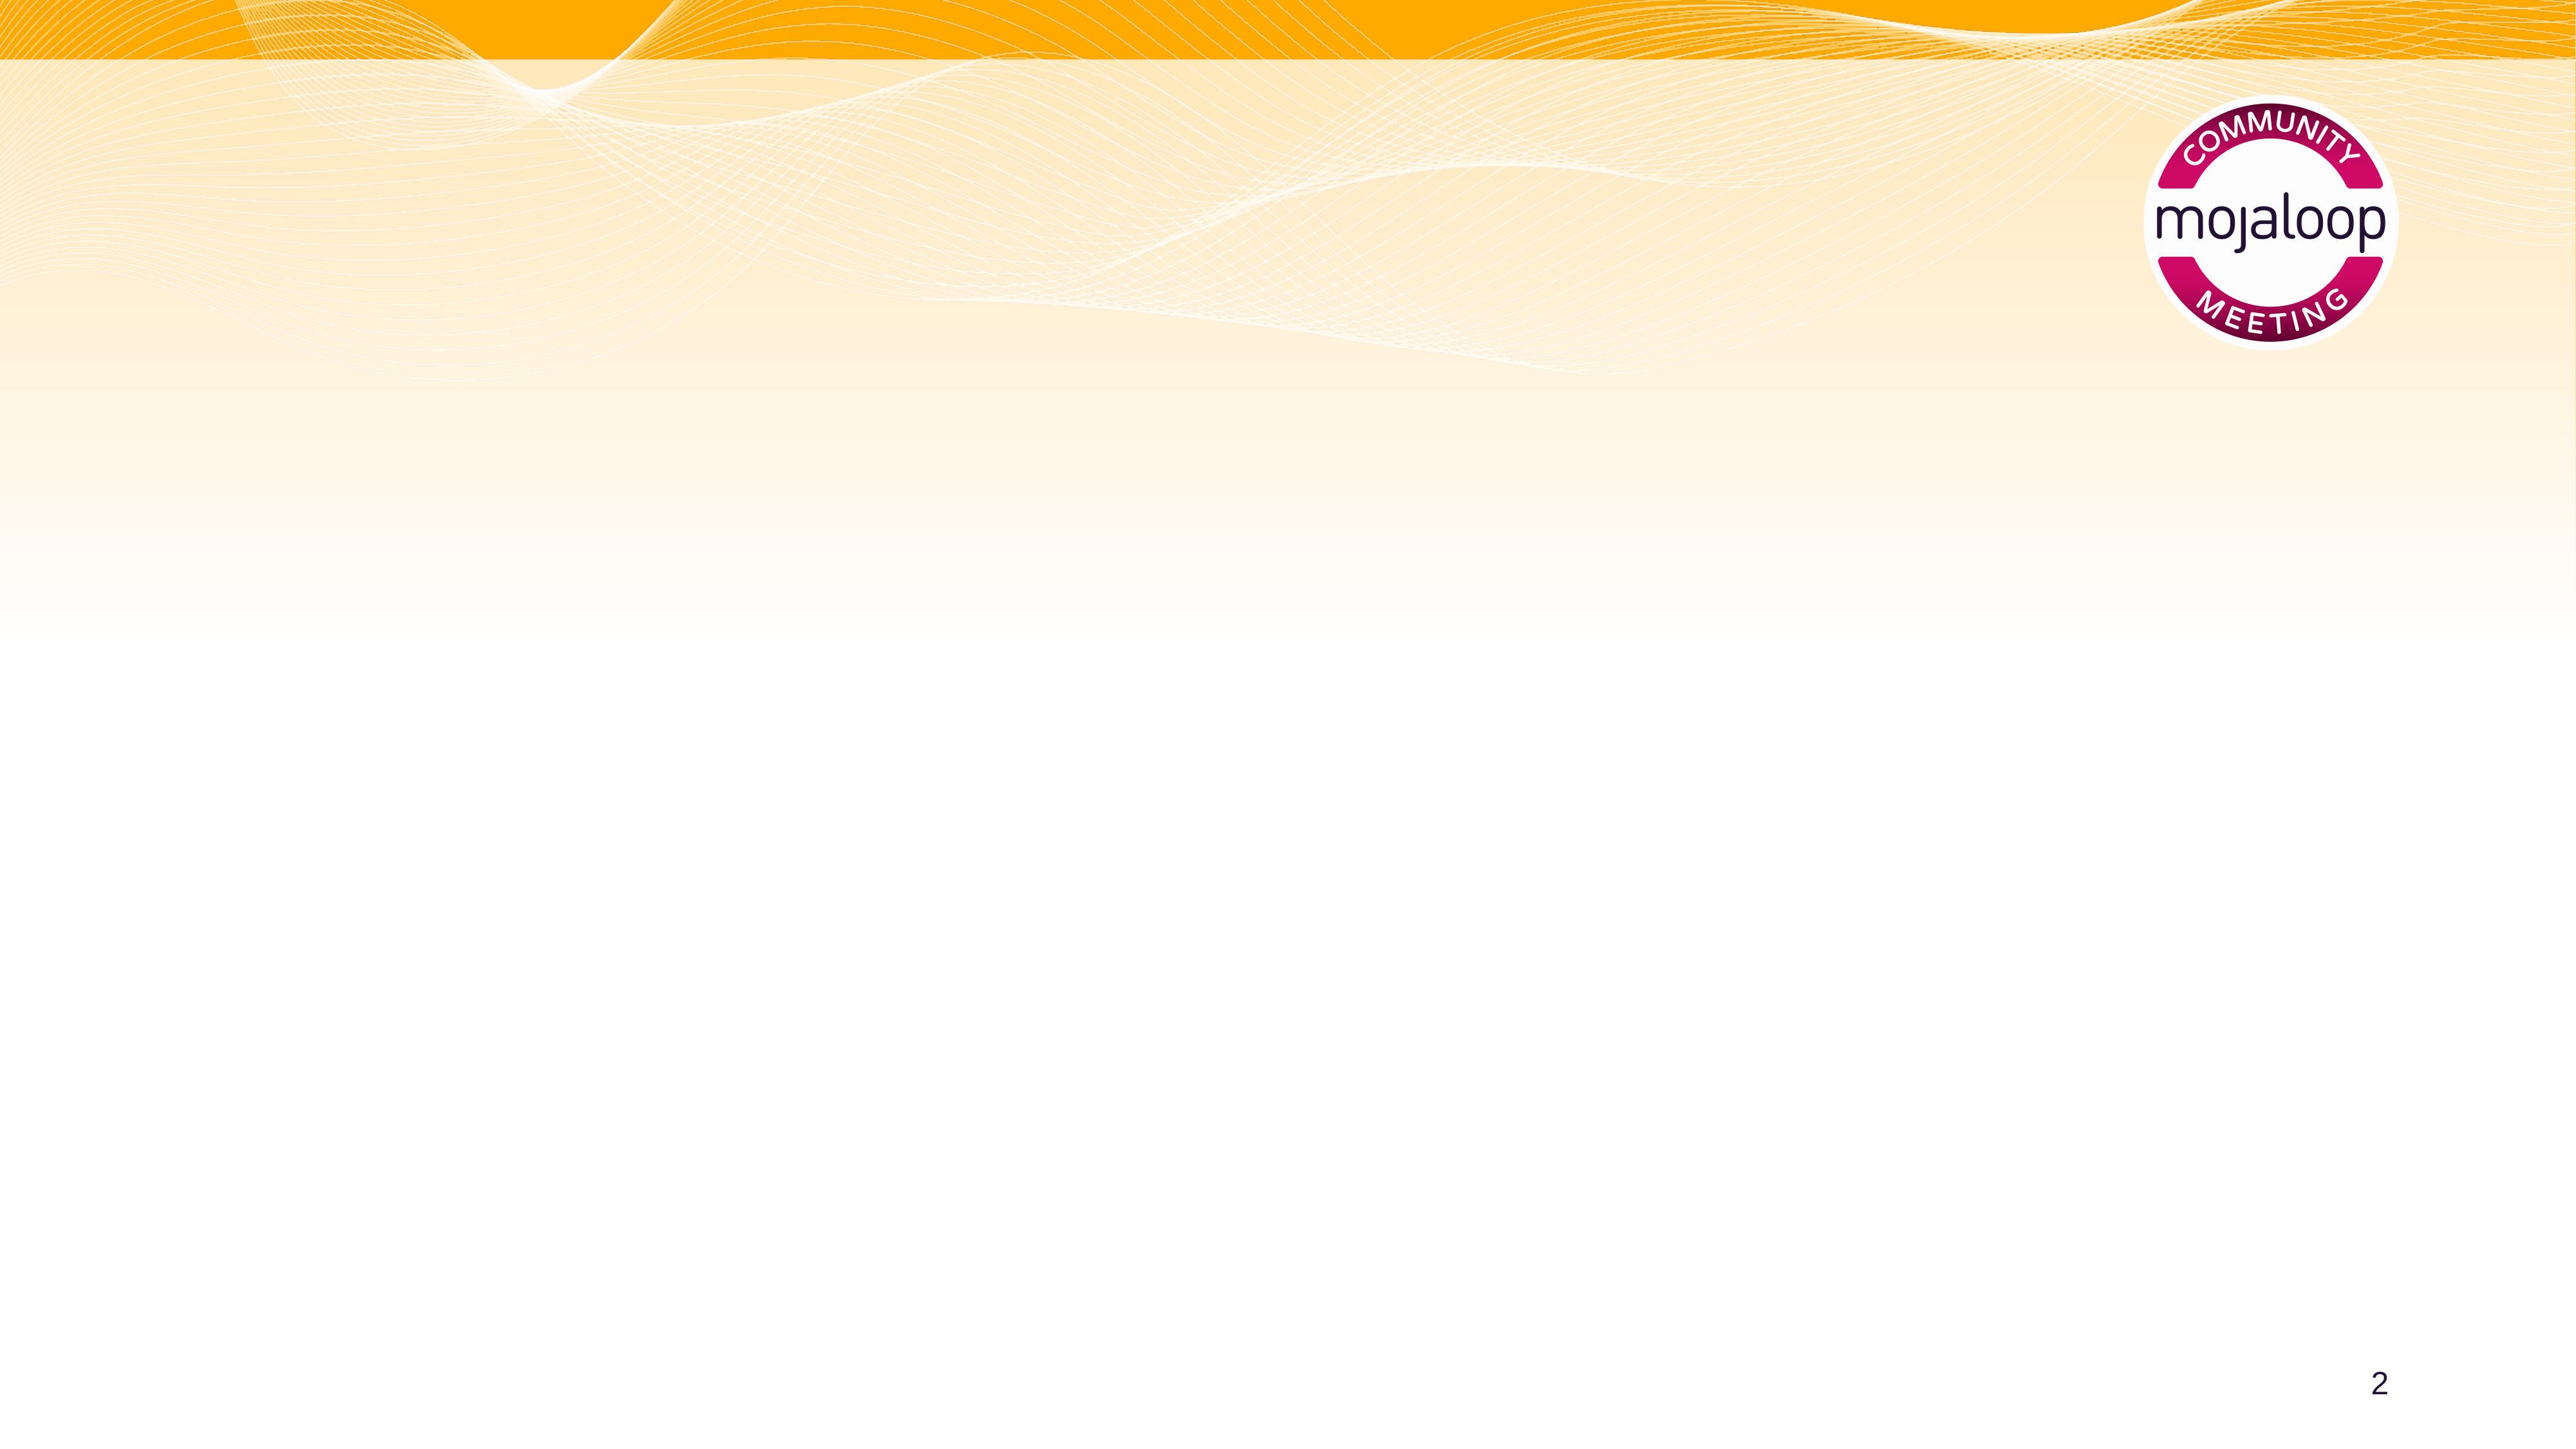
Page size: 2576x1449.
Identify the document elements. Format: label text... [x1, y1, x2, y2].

slide_number 2 [1819, 1343, 2399, 1421]
picture [0, 0, 2576, 59]
picture [2143, 95, 2399, 350]
